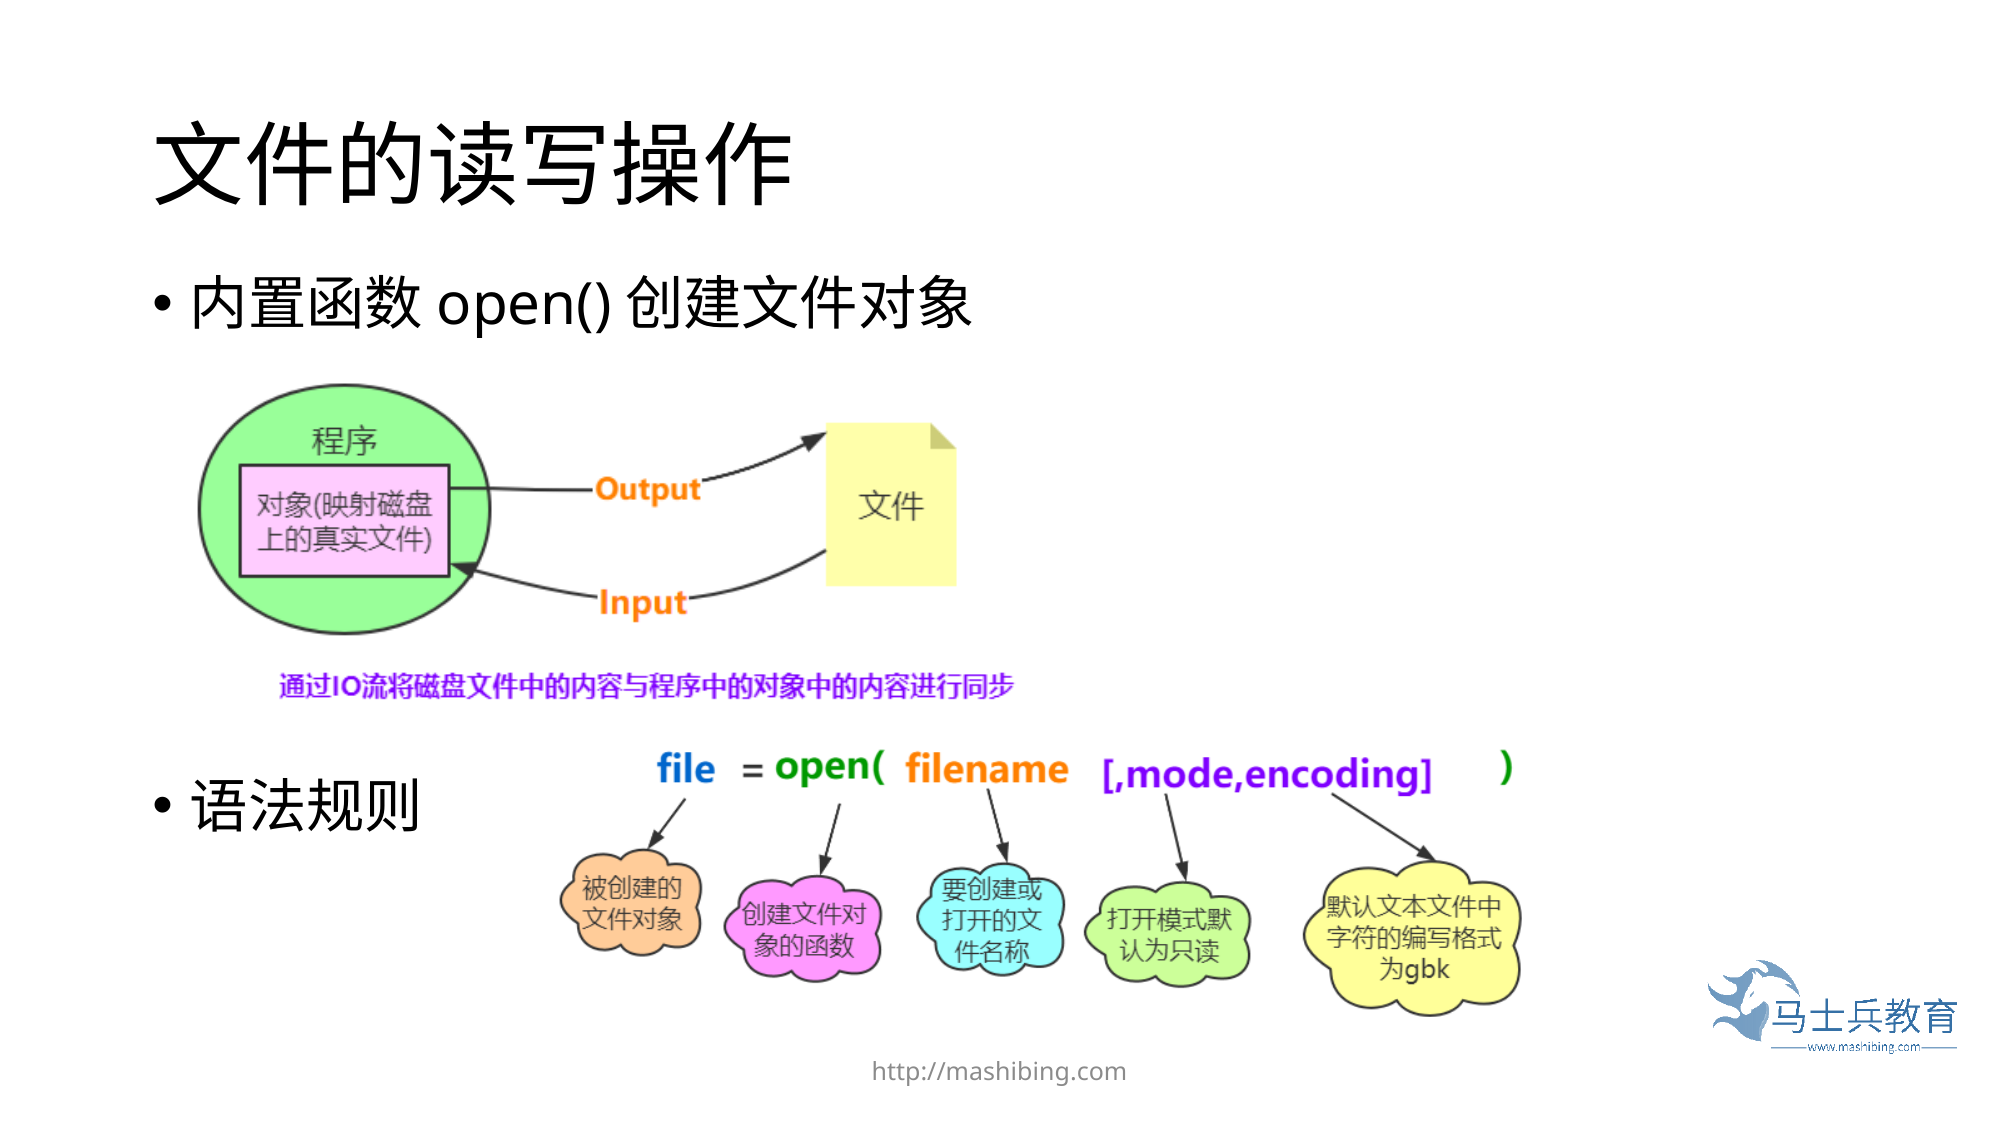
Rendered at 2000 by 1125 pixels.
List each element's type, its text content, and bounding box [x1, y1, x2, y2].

picture [1696, 924, 1981, 1106]
footer http://mashibing.com [662, 1042, 1338, 1103]
title 文件的读写操作 [137, 59, 1862, 267]
picture [185, 361, 1547, 1027]
list 内置函数open()创建文件对象 语法规则 [137, 267, 1862, 981]
